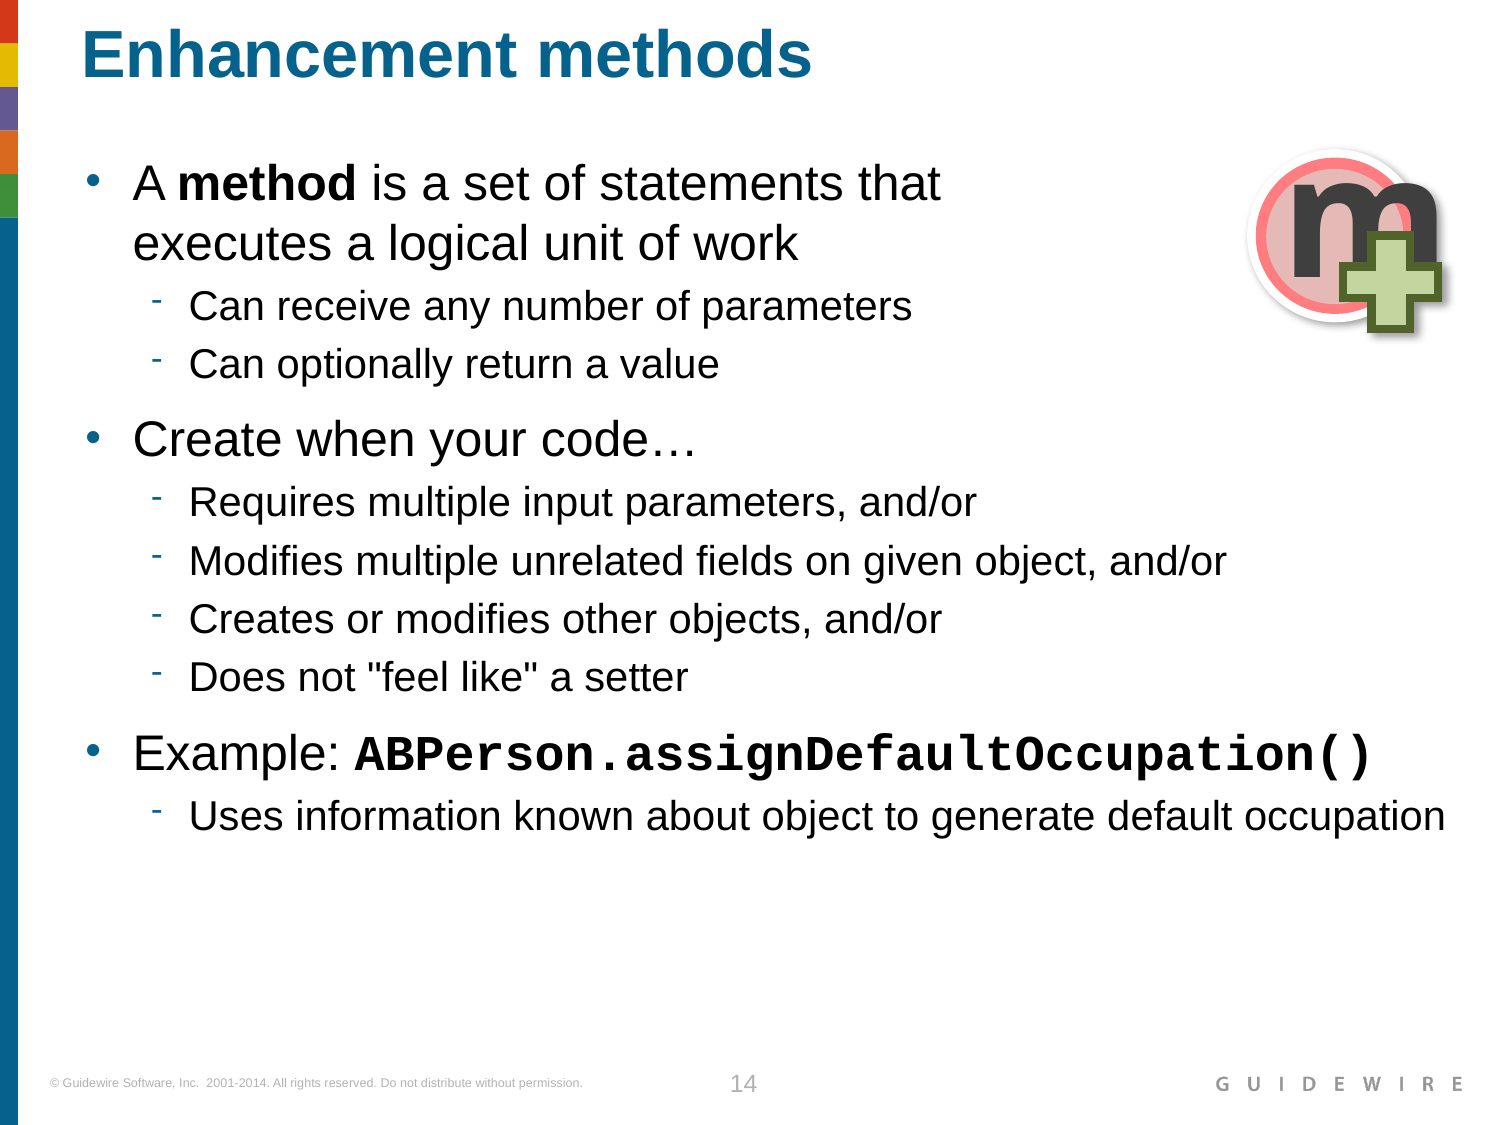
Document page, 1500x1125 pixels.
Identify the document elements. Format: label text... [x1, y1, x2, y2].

list A method is a set of statements that executes a logical unit of work Can receive any number of parameters Can optionally return a value Create when your code… Requires multiple input parameters, and/or Modifies multiple unrelated fields on given object, and/or Creates or modifies other objects, and/or Does not "feel like" a setter Example: ABPerson.assignDefaultOccupation() Uses information known about object to generate default occupation [85, 149, 1451, 1050]
title Enhancement methods [81, 19, 1446, 142]
picture [1215, 1073, 1480, 1096]
picture [1240, 93, 1450, 340]
